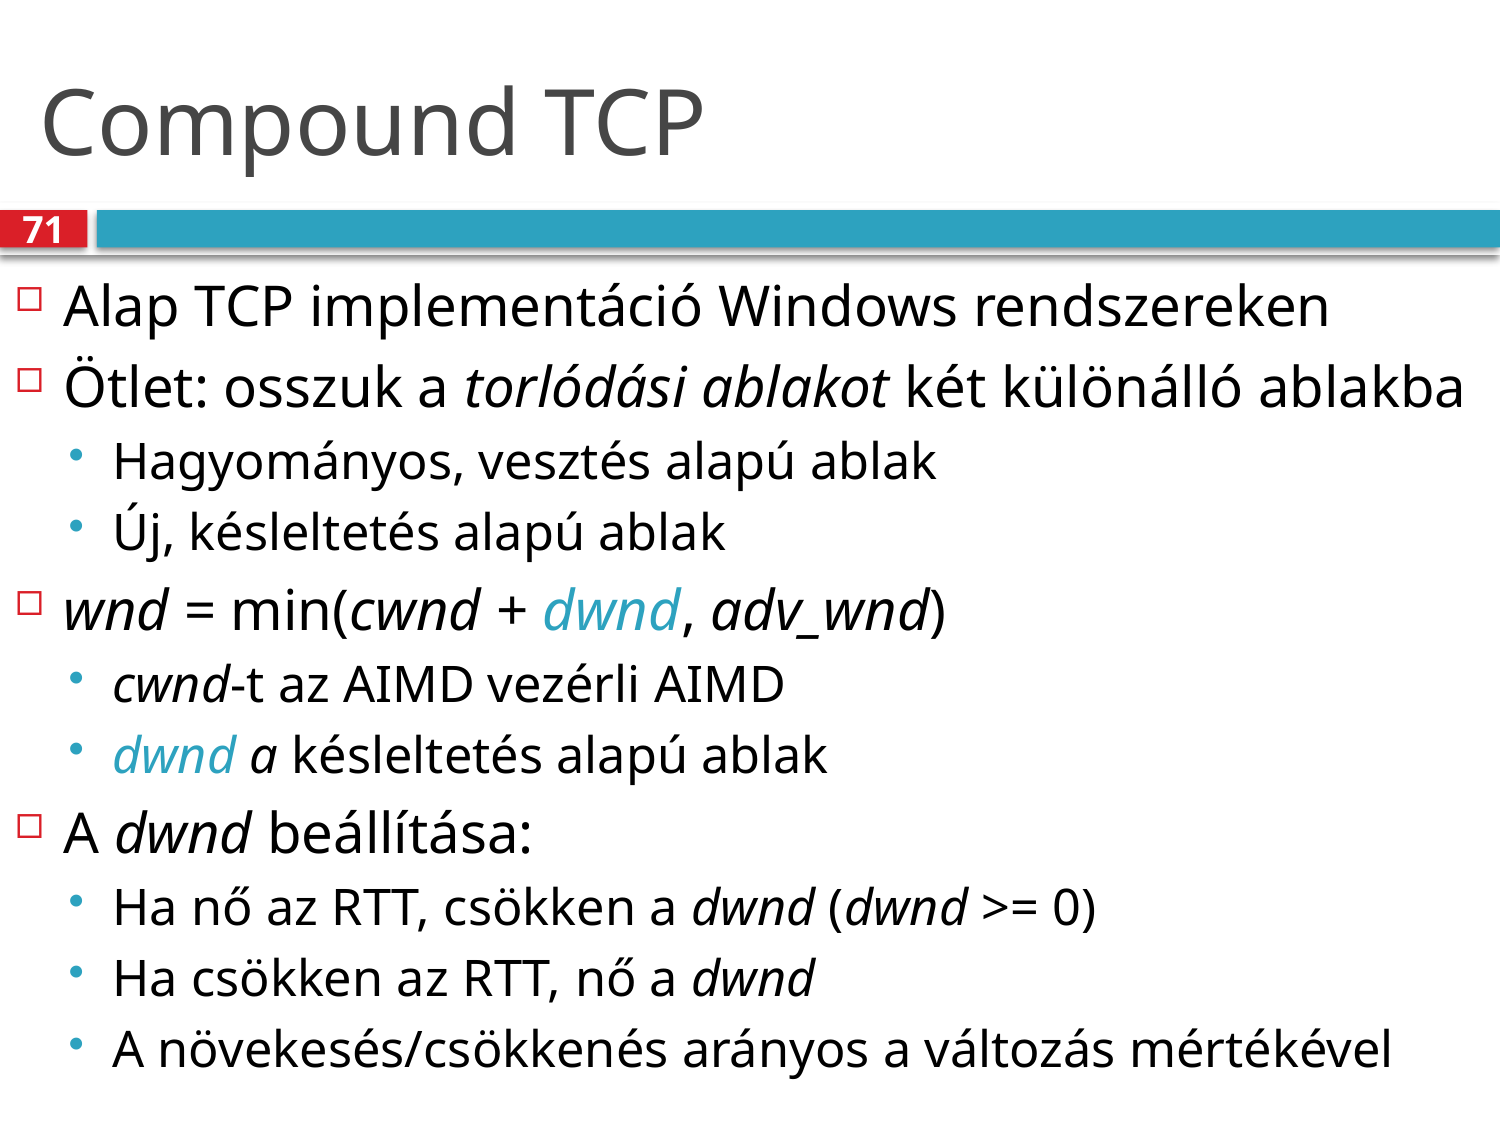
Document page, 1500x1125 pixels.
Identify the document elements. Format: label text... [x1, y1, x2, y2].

title Compound TCP [24, 37, 1475, 200]
list Alap TCP implementáció Windows rendszereken Ötlet: osszuk a torlódási ablakot két különálló ablakba Hagyományos, vesztés alapú ablak Új, késleltetés alapú ablak wnd = min(cwnd + dwnd, adv_wnd) cwnd-t az AIMD vezérli AIMD dwnd a késleltetés alapú ablak A dwnd beállítása: Ha nő az RTT, csökken a dwnd (dwnd >= 0) Ha csökken az RTT, nő a dwnd A növekesés/csökkenés arányos a változás mértékével [0, 262, 1500, 1100]
slide_number 71 [0, 206, 88, 257]
